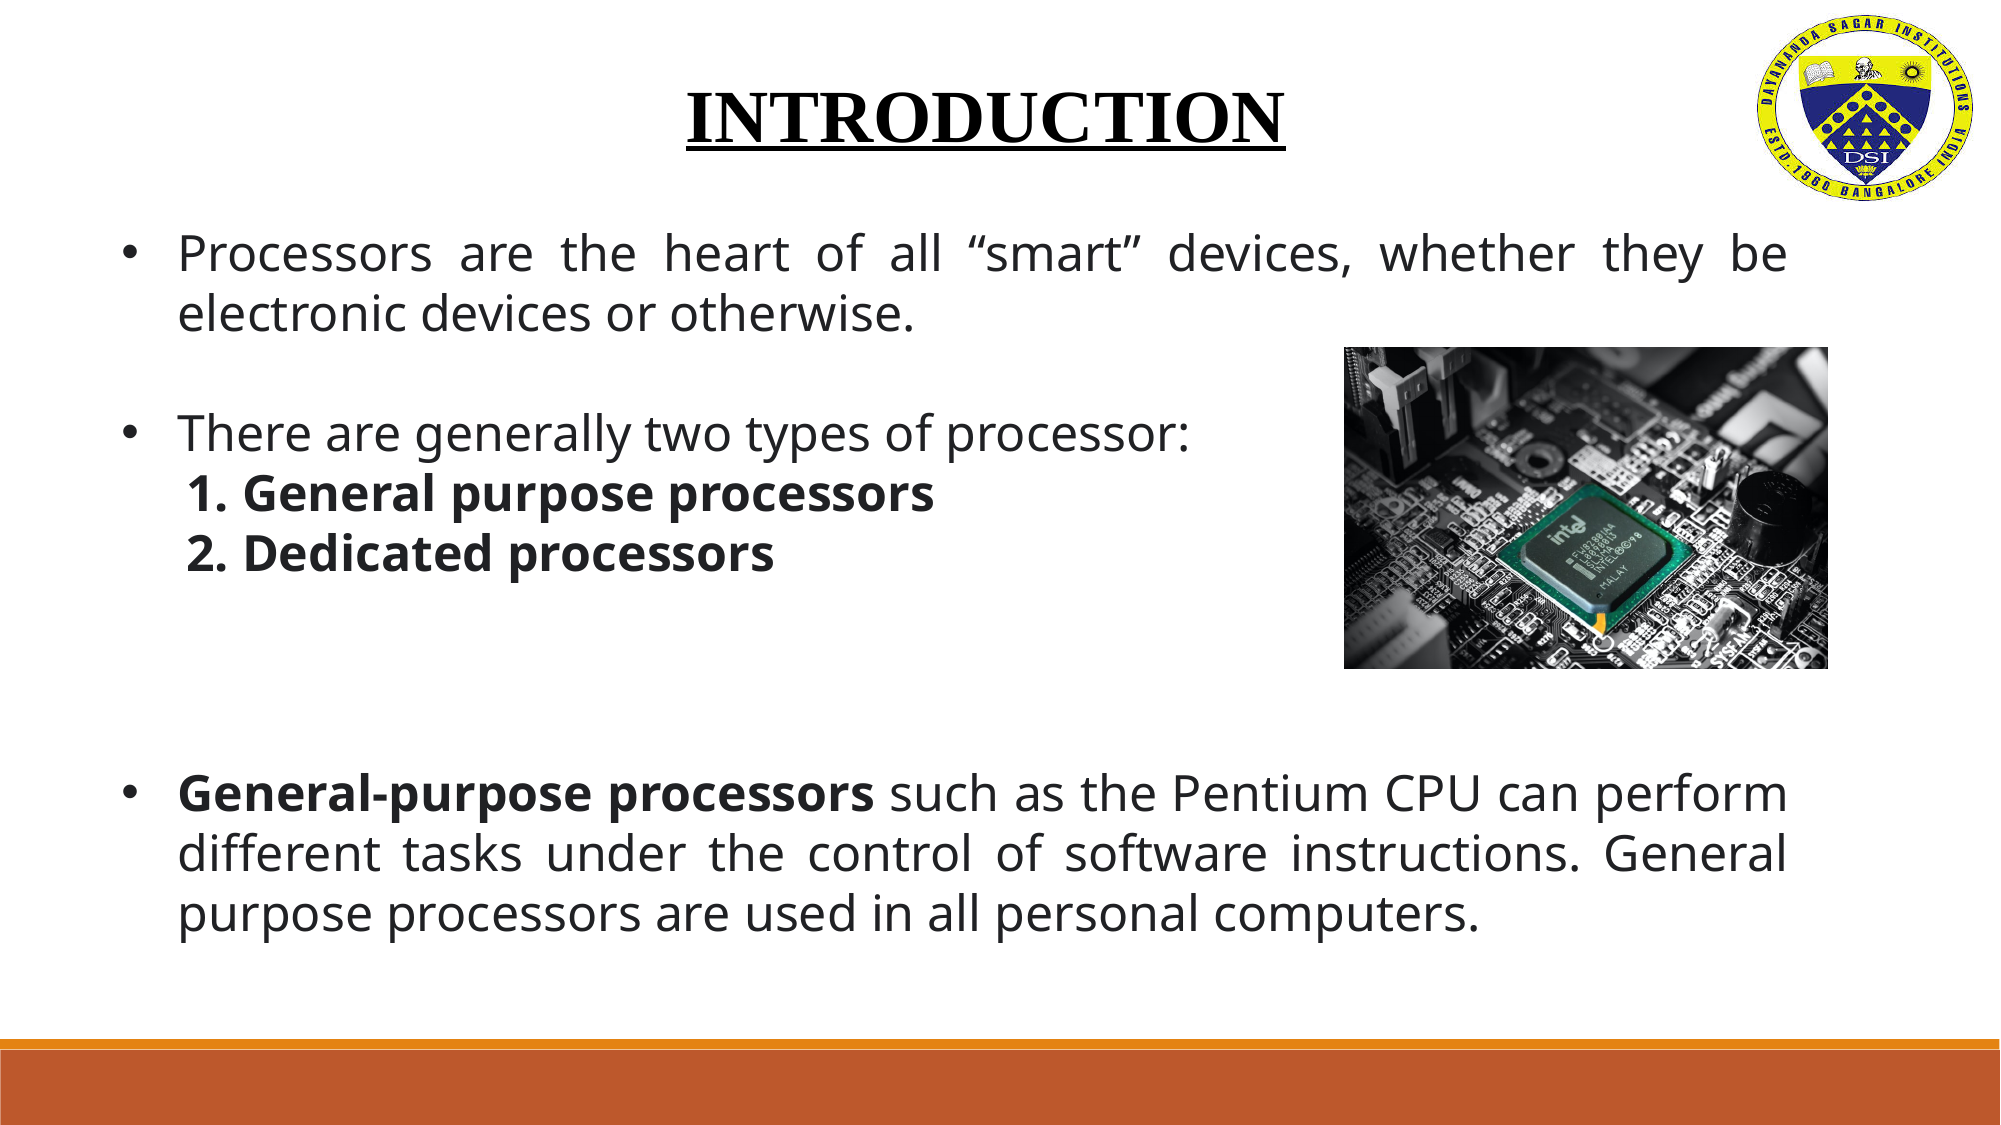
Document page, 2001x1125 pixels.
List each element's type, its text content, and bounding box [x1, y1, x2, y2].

text_box [229, 153, 1850, 924]
text_box INTRODUCTION [671, 60, 1329, 153]
picture [1344, 346, 1828, 670]
picture [1755, 13, 1974, 203]
text_box Processors are the heart of all “smart” devices, whether they be electronic devices or otherwise. There are generally two types of processor: 1. General purpose processors 2. Dedicated processors General-purpose processors such as the Pentium CPU can perform different tasks under the control of software instructions. General purpose processors are used in all personal computers. [106, 213, 1805, 949]
